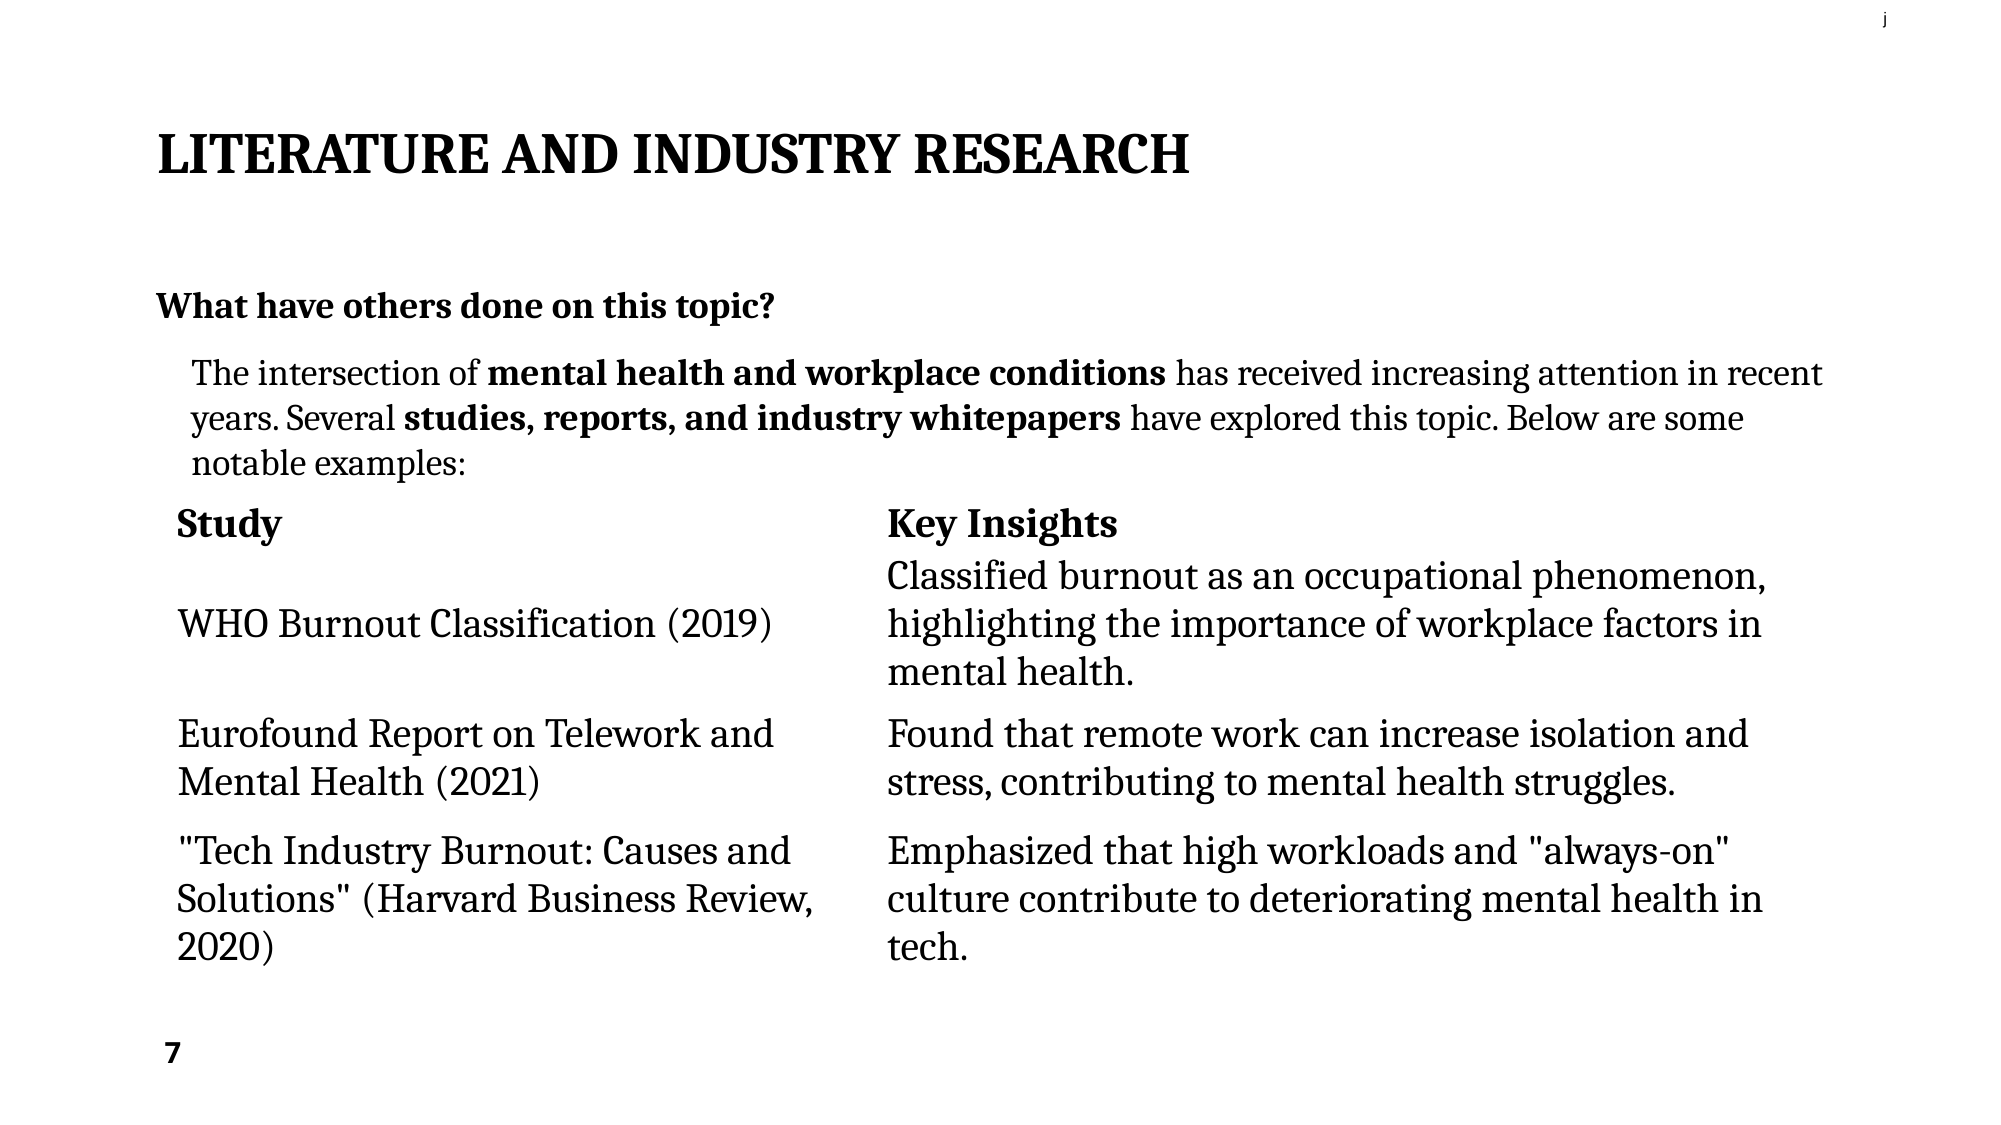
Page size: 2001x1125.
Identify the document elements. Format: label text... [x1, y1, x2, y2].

table_cell WHO Burnout Classification (2019) [176, 550, 886, 697]
title Literature and Industry Research [142, 0, 1849, 194]
list The intersection of mental health and workplace conditions has received increasing attention in recent years. Several studies, reports, and industry whitepapers have explored this topic. Below are some notable examples: [176, 340, 1883, 1045]
text_box j [1868, 0, 1936, 36]
table_cell Classified burnout as an occupational phenomenon, highlighting the importance of workplace factors in mental health. [886, 550, 1849, 697]
table_cell Emphasized that high workloads and "always-on" culture contribute to deteriorating mental health in tech. [886, 819, 1849, 979]
table_cell Eurofound Report on Telework and Mental Health (2021) [176, 697, 886, 819]
table_header Study [176, 499, 886, 550]
slide_number 7 [149, 1024, 588, 1085]
list What have others done on this topic? [141, 273, 1848, 373]
table_header Key Insights [886, 499, 1849, 550]
table_cell Found that remote work can increase isolation and stress, contributing to mental health struggles. [886, 697, 1849, 819]
table_cell "Tech Industry Burnout: Causes and Solutions" (Harvard Business Review, 2020) [176, 819, 886, 979]
